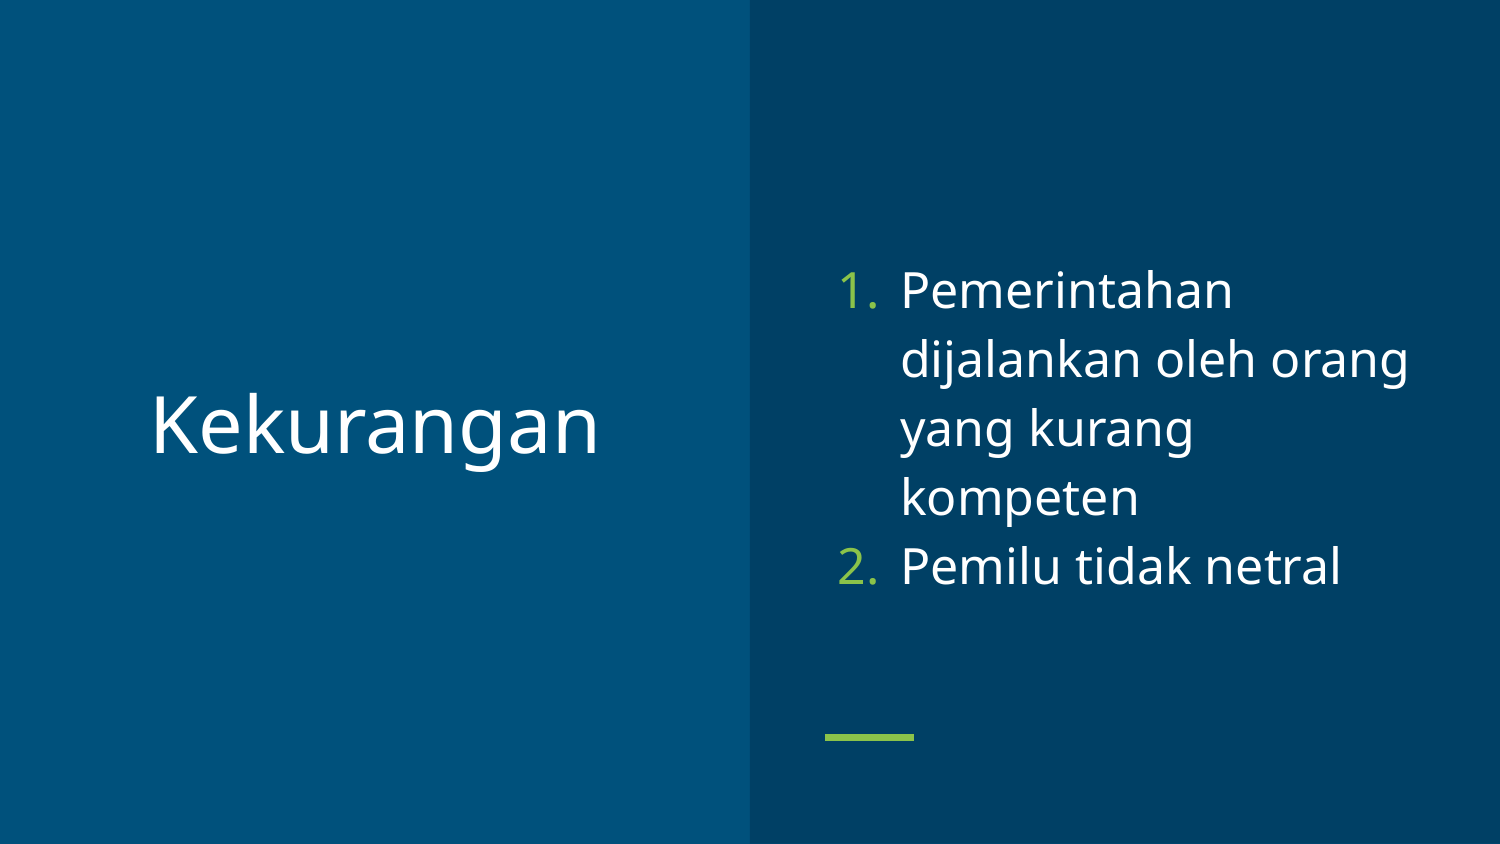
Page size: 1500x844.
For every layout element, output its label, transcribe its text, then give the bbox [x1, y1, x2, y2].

title Kekurangan [43, 298, 708, 546]
list Pemerintahan dijalankan oleh orang yang kurang kompeten Pemilu tidak netral [810, 118, 1440, 725]
